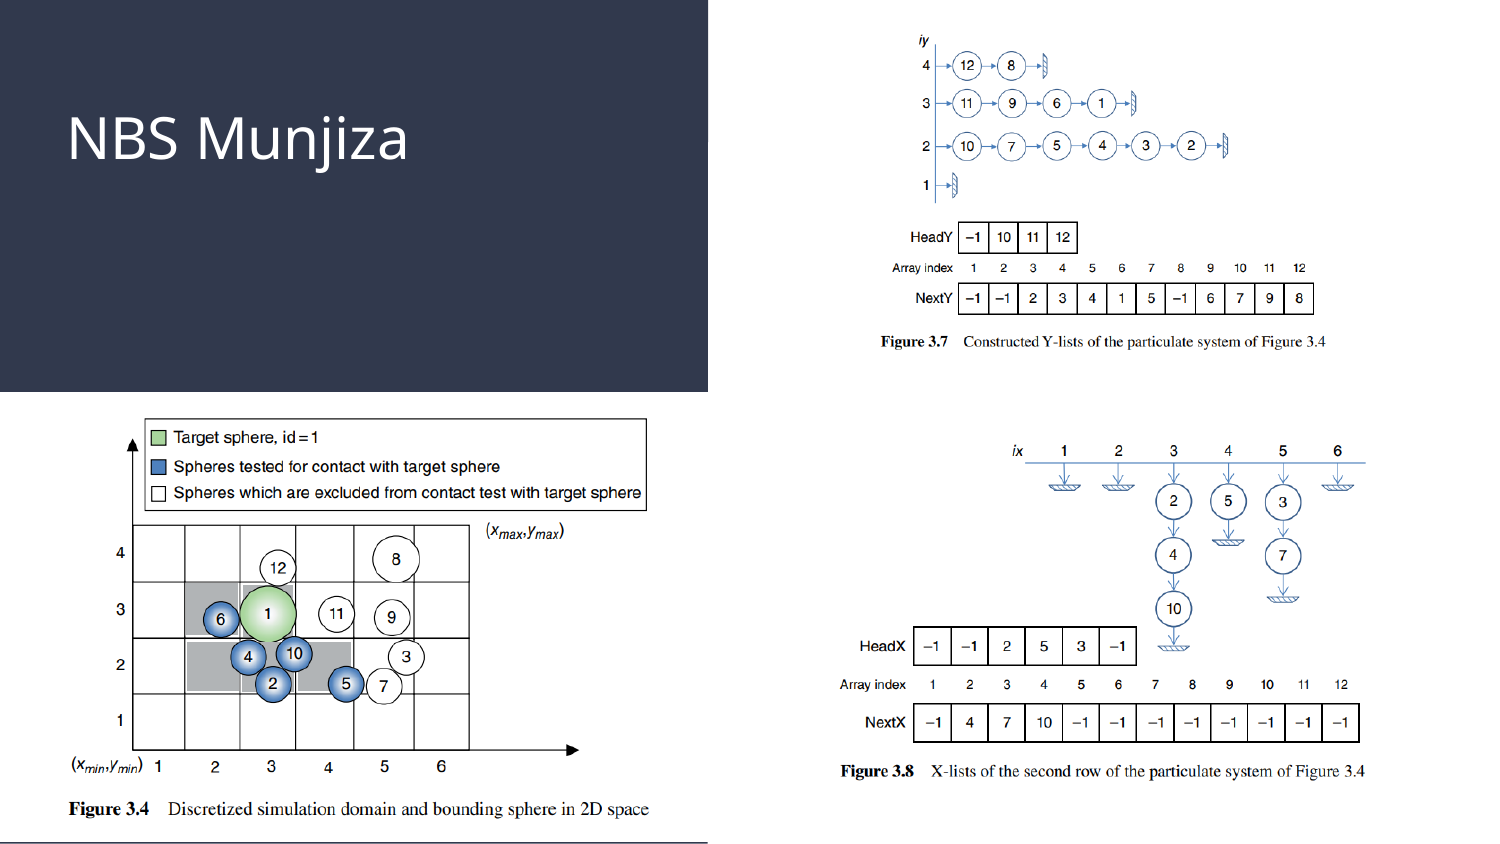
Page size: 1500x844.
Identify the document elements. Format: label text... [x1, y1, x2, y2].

picture [768, 0, 1401, 365]
picture [761, 421, 1446, 814]
picture [0, 392, 719, 843]
title NBS Munjiza [51, 82, 660, 304]
